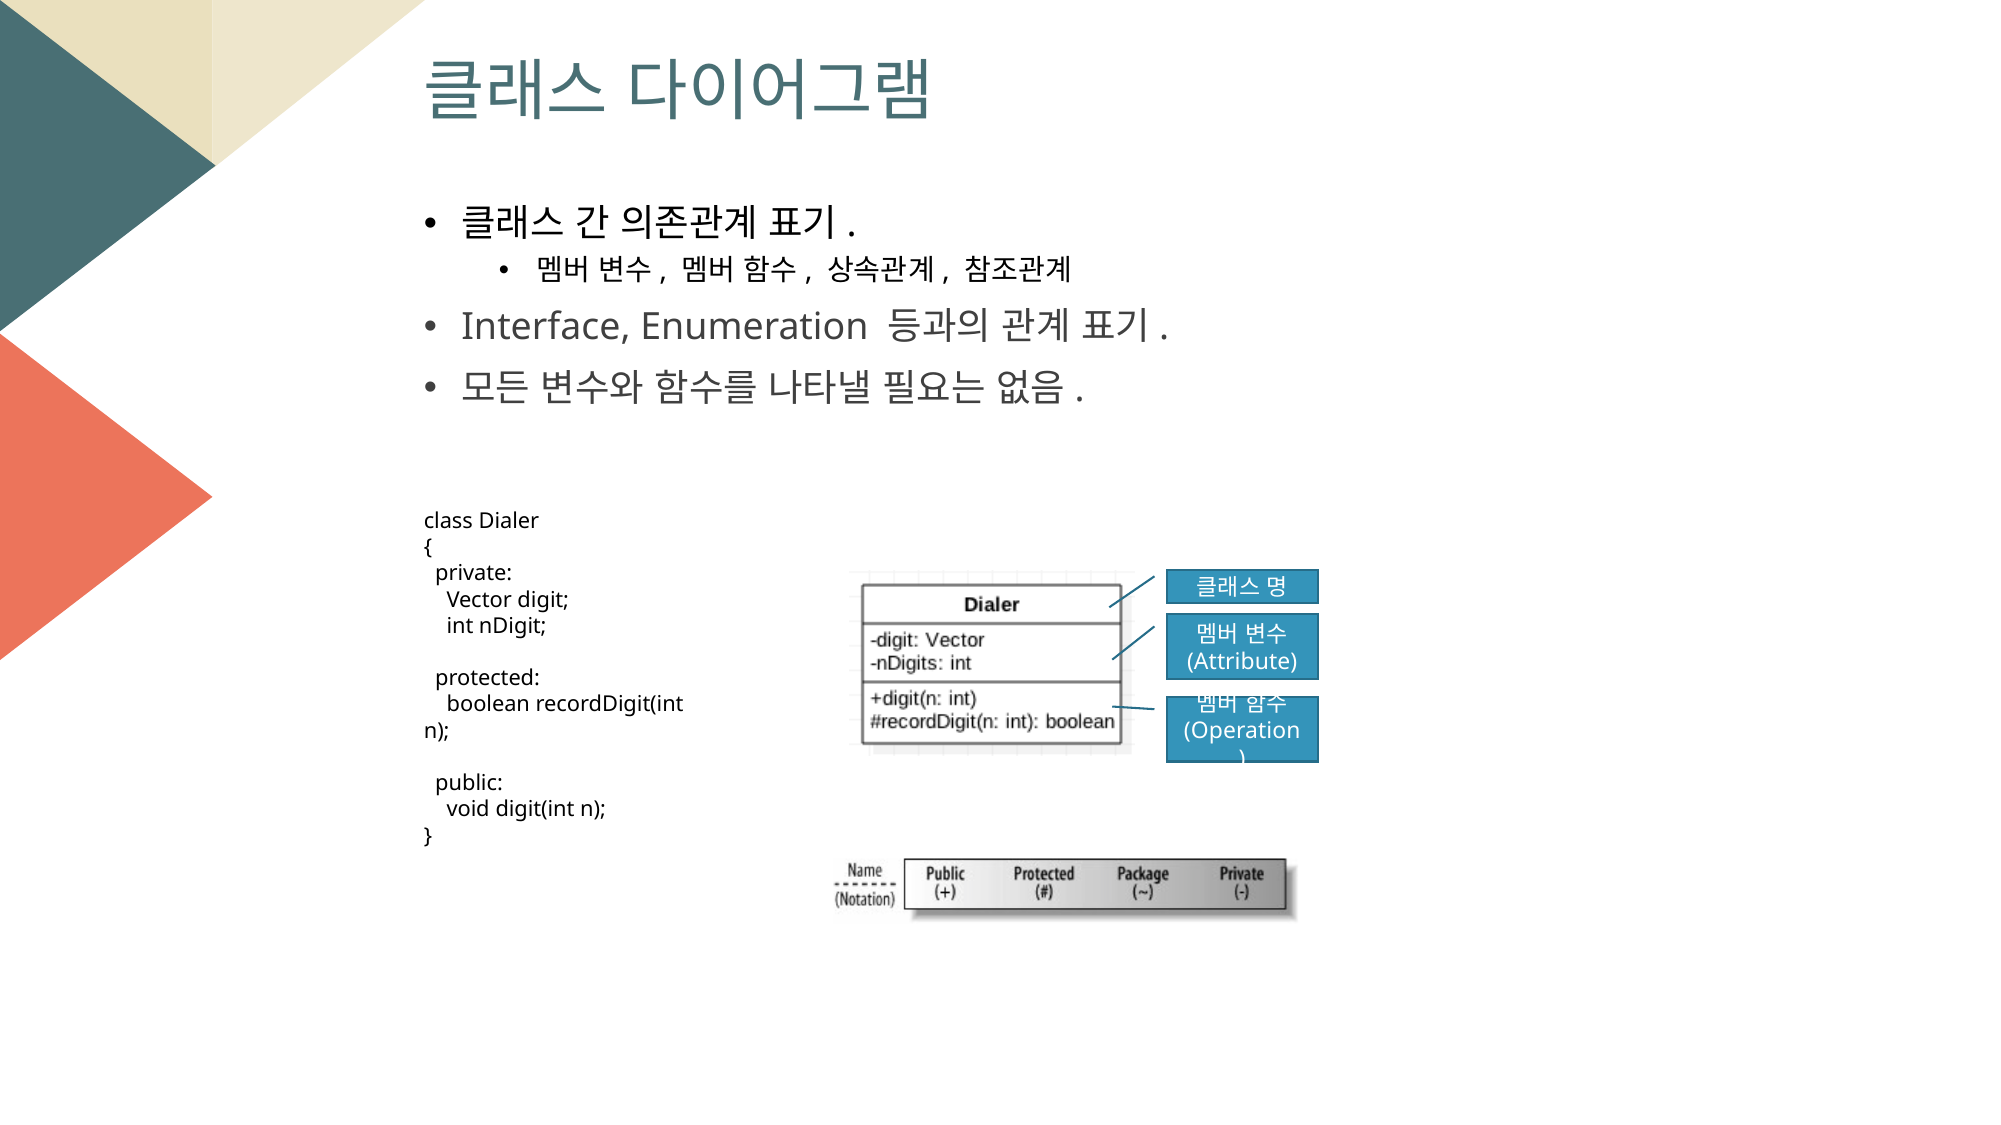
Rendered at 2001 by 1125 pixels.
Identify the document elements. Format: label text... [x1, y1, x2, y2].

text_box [849, 570, 1318, 762]
text_box 클래스 다이어그램 [408, 49, 1318, 138]
text_box 클래스 간 의존관계 표기. 멤버 변수, 멤버 함수, 상속관계, 참조관계 Interface, Enumeration 등과의 관계 표기. 모든 변수와 함수를 나타낼 필요는 없음. [408, 196, 1829, 1055]
text_box class Dialer { private: Vector digit; int nDigit; protected: boolean recordDigit(int n); public: void digit(int n); } [408, 499, 708, 855]
picture [790, 847, 1318, 924]
